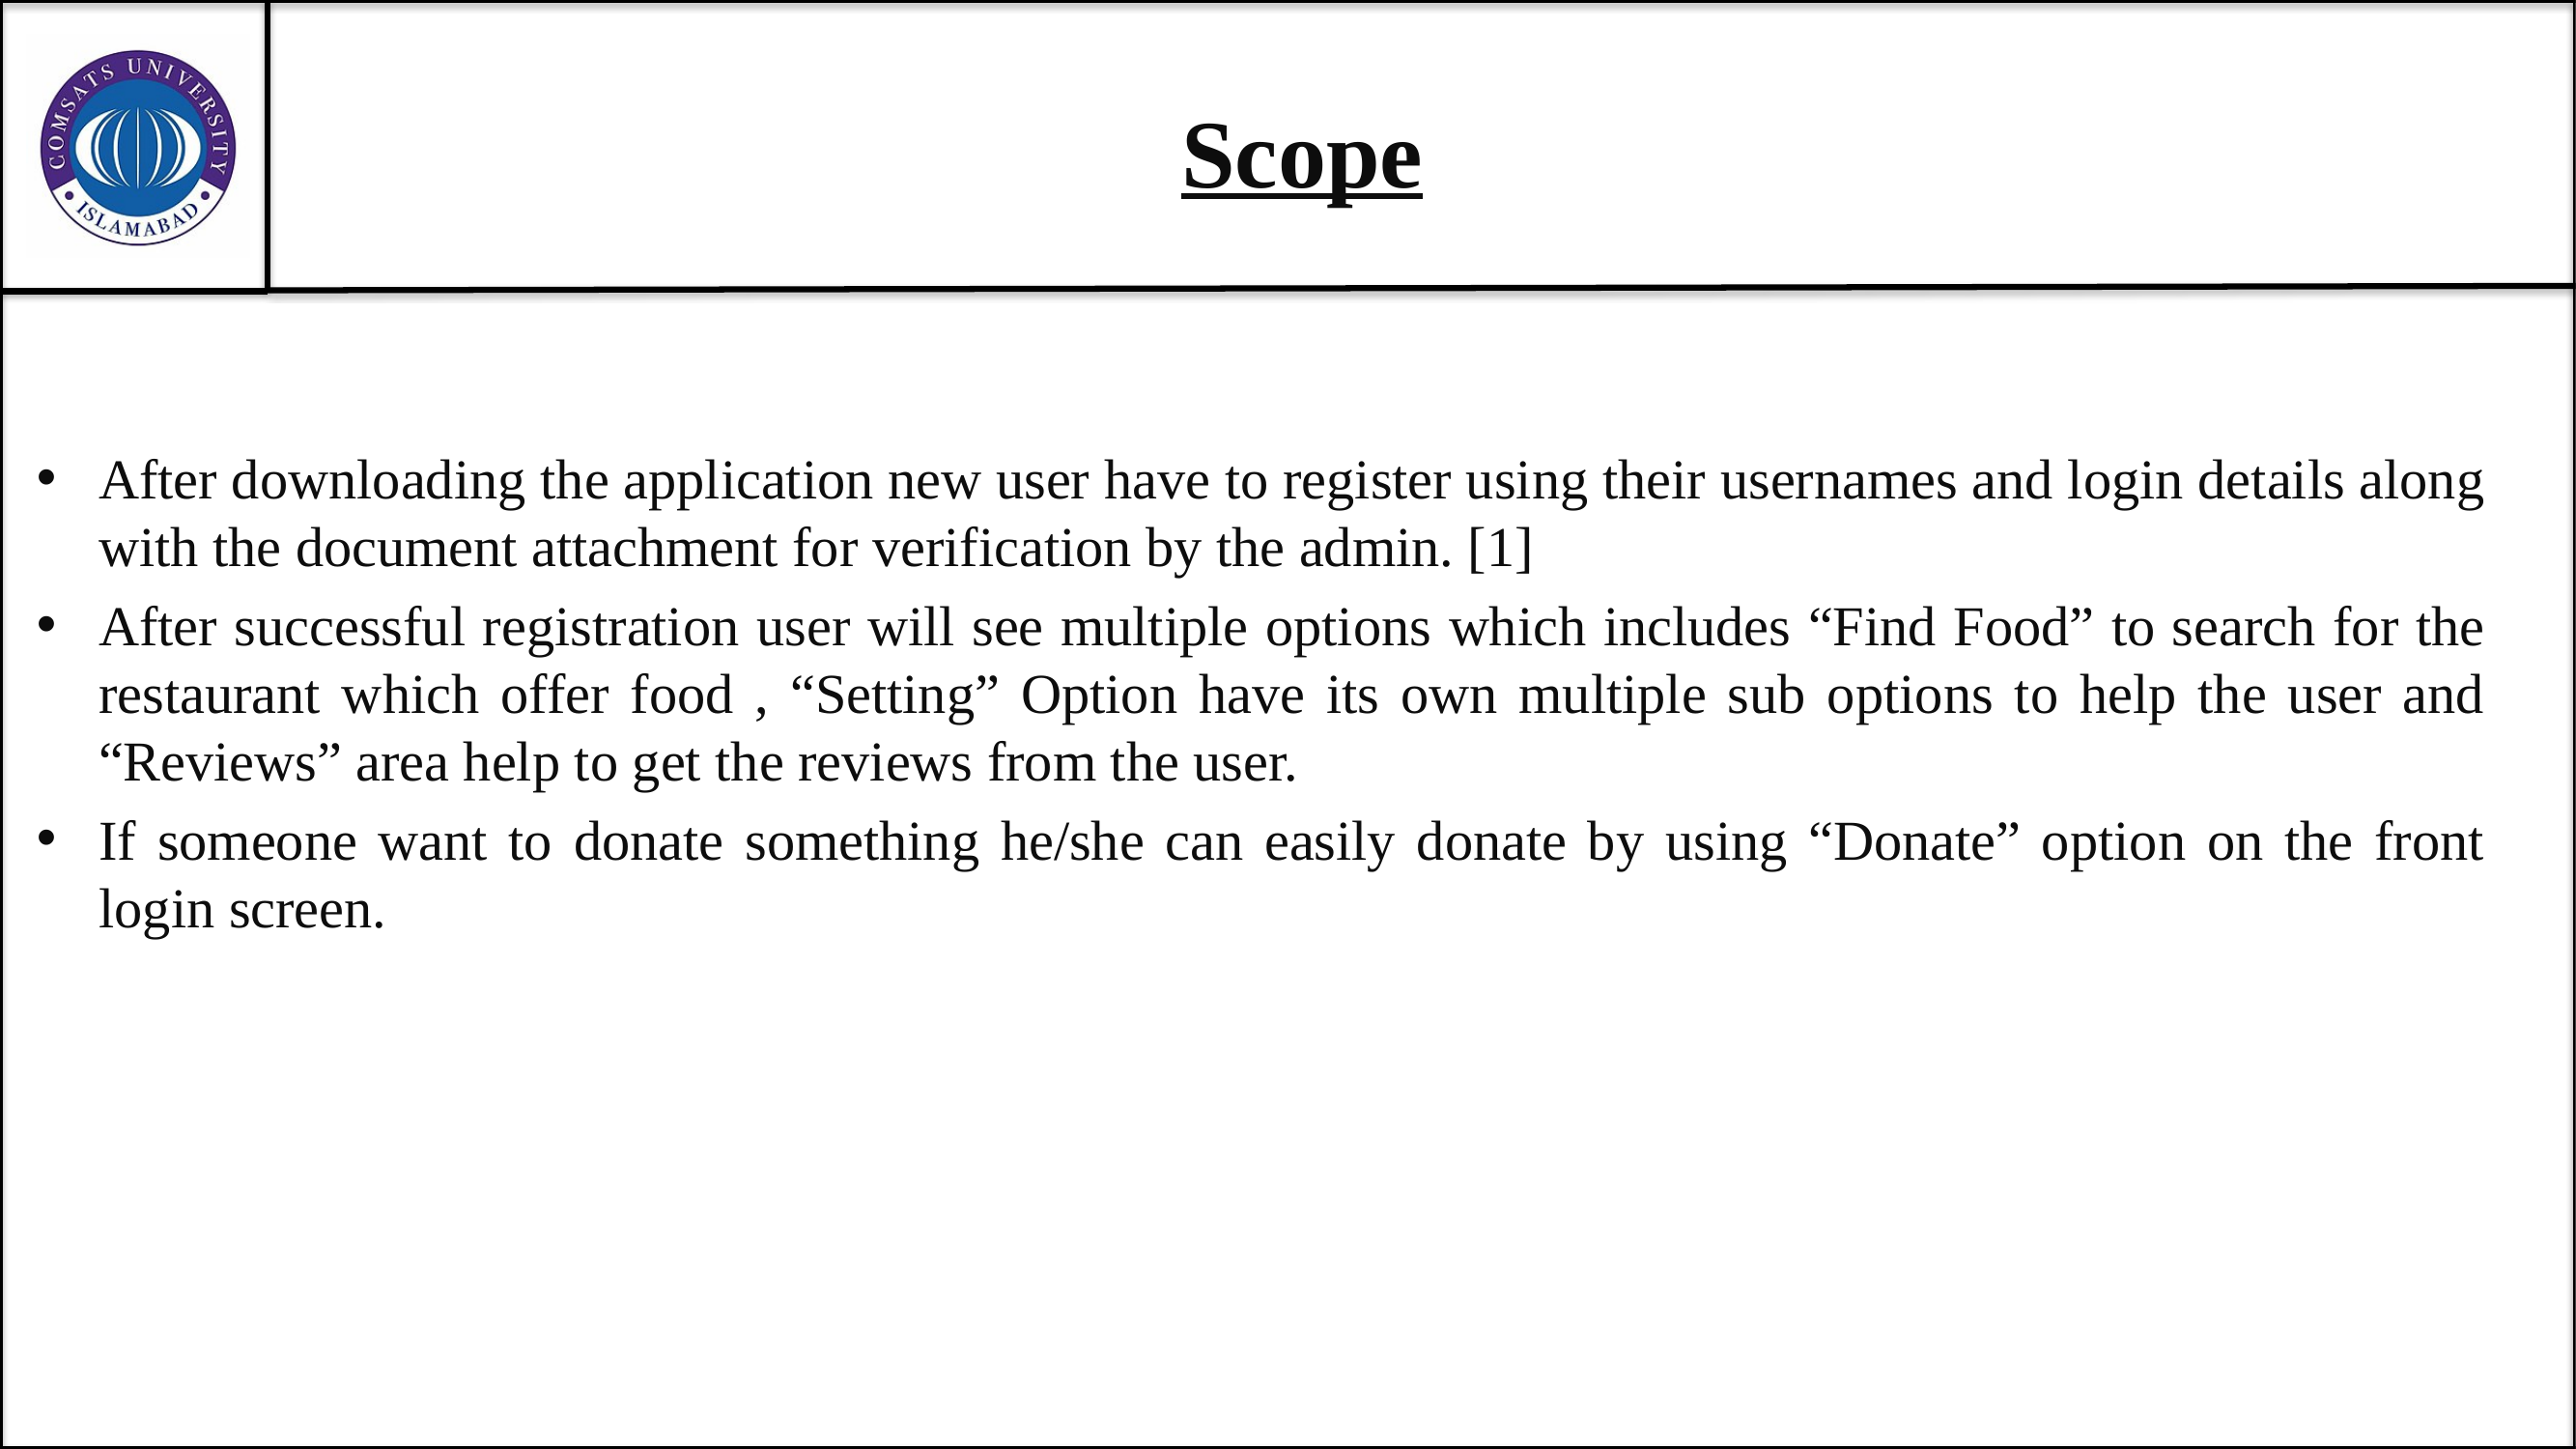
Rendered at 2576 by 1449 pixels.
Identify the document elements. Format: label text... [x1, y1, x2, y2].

text_box Scope [1167, 84, 1759, 215]
text_box After downloading the application new user have to register using their usernames and login details along with the document attachment for verification by the admin. [1] After successful registration user will see multiple options which includes “Find Food” to search for the restaurant which offer food , “Setting” Option have its own multiple sub options to help the user and “Reviews” area help to get the reviews from the user. If someone want to donate something he/she can easily donate by using “Donate” option on the front login screen. [19, 434, 2503, 1106]
picture [26, 34, 250, 258]
